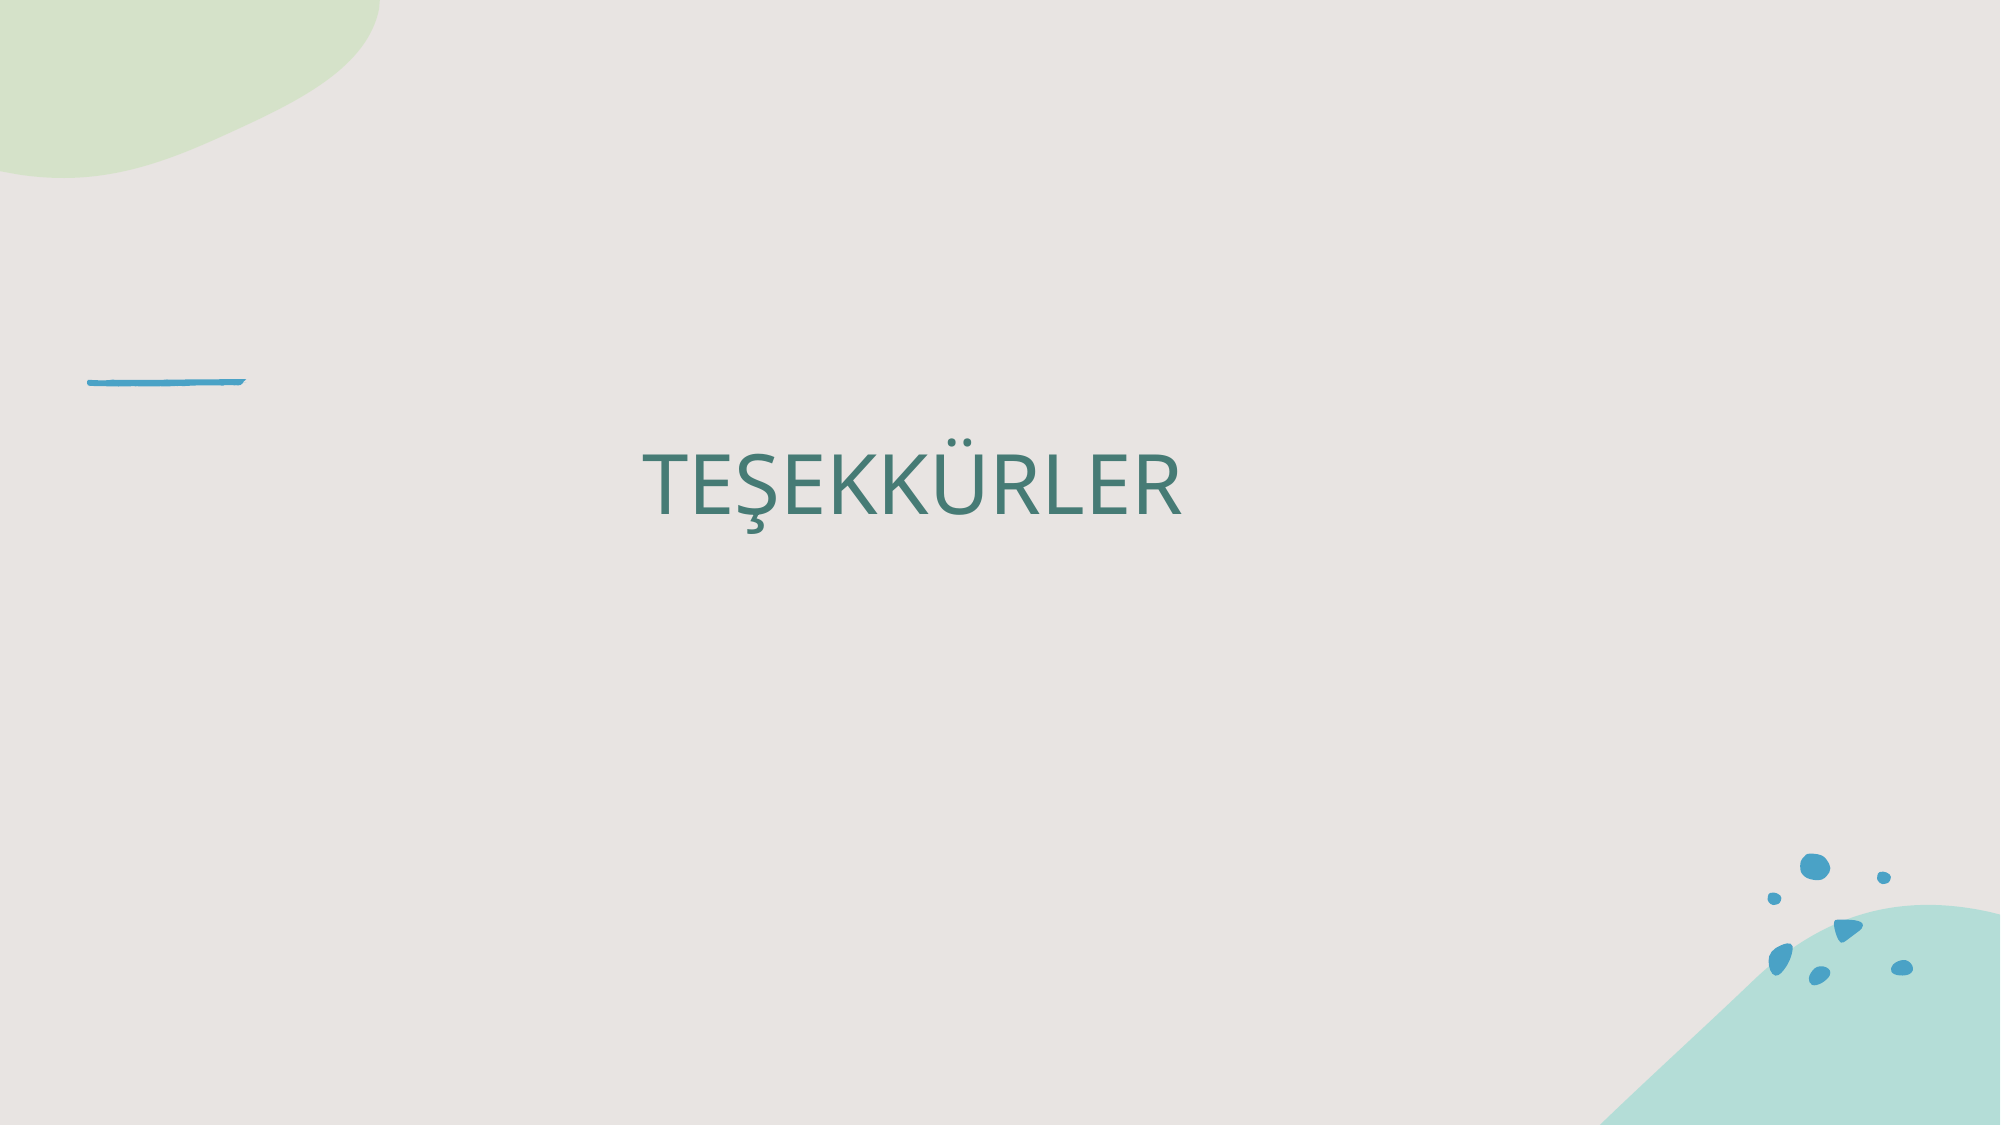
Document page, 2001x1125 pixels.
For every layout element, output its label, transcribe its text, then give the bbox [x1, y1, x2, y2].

list TEŞEKKÜRLER [86, 413, 1740, 996]
